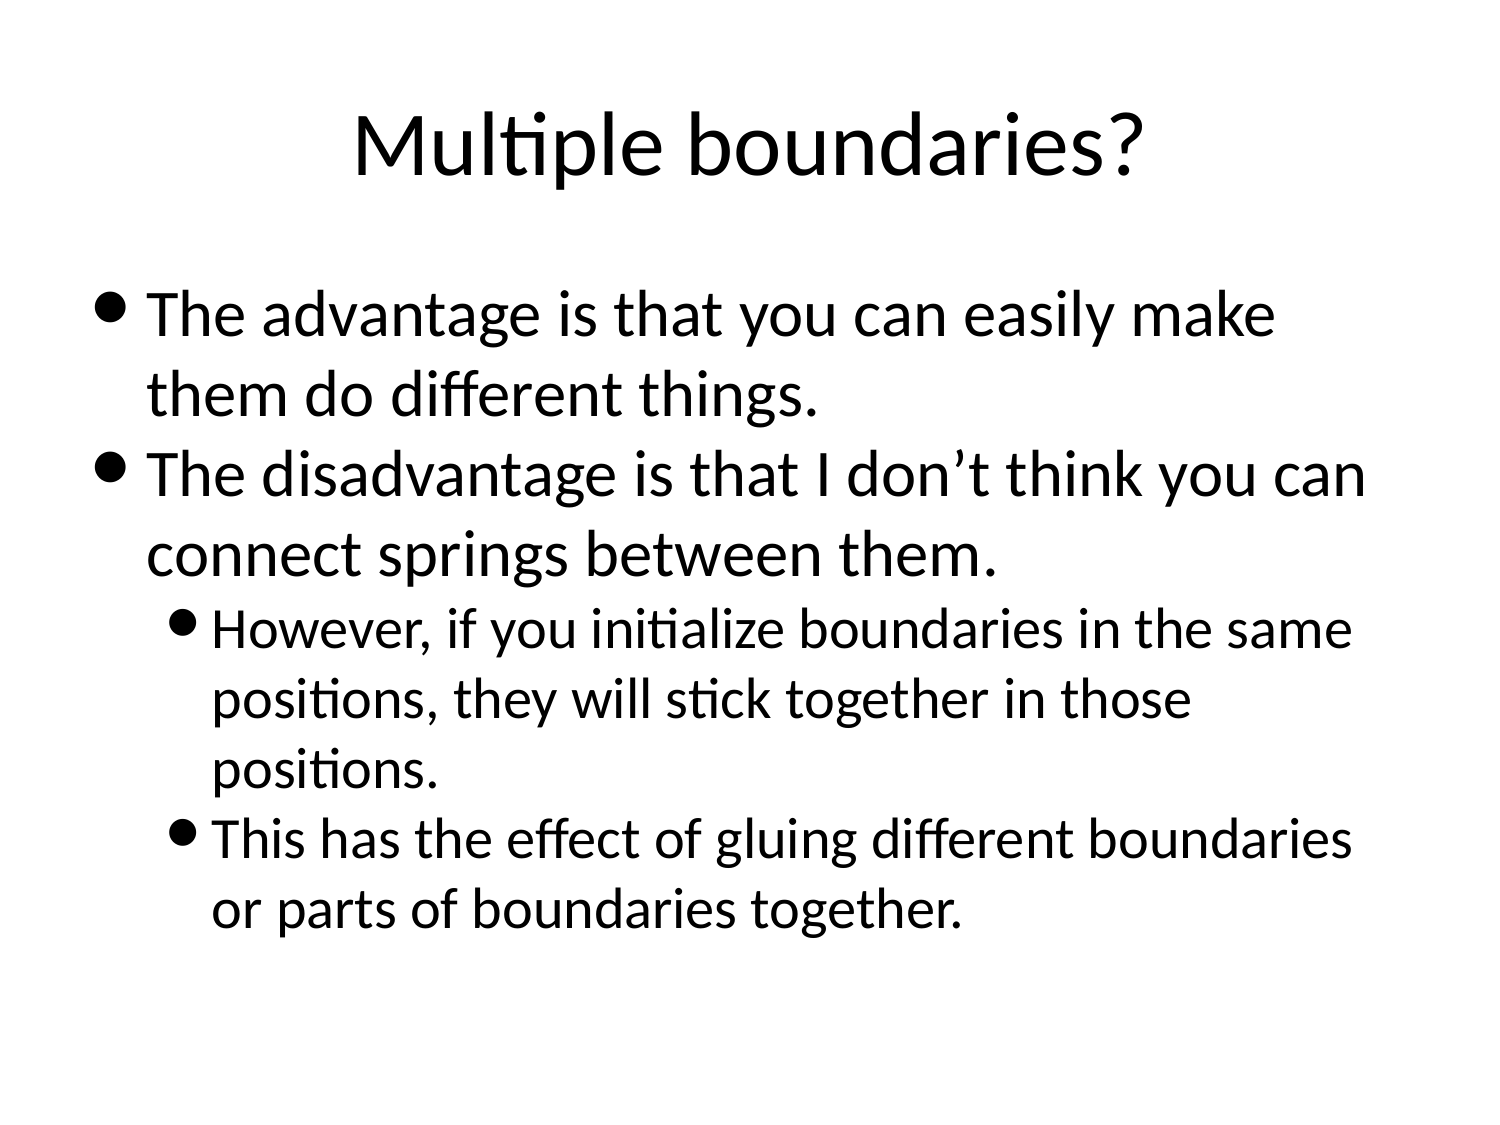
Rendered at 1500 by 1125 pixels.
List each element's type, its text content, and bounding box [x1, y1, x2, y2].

list The advantage is that you can easily make them do different things. The disadvantage is that I don’t think you can connect springs between them. However, if you initialize boundaries in the same positions, they will stick together in those positions. This has the effect of gluing different boundaries or parts of boundaries together. [75, 262, 1425, 1005]
title Multiple boundaries? [75, 45, 1425, 233]
